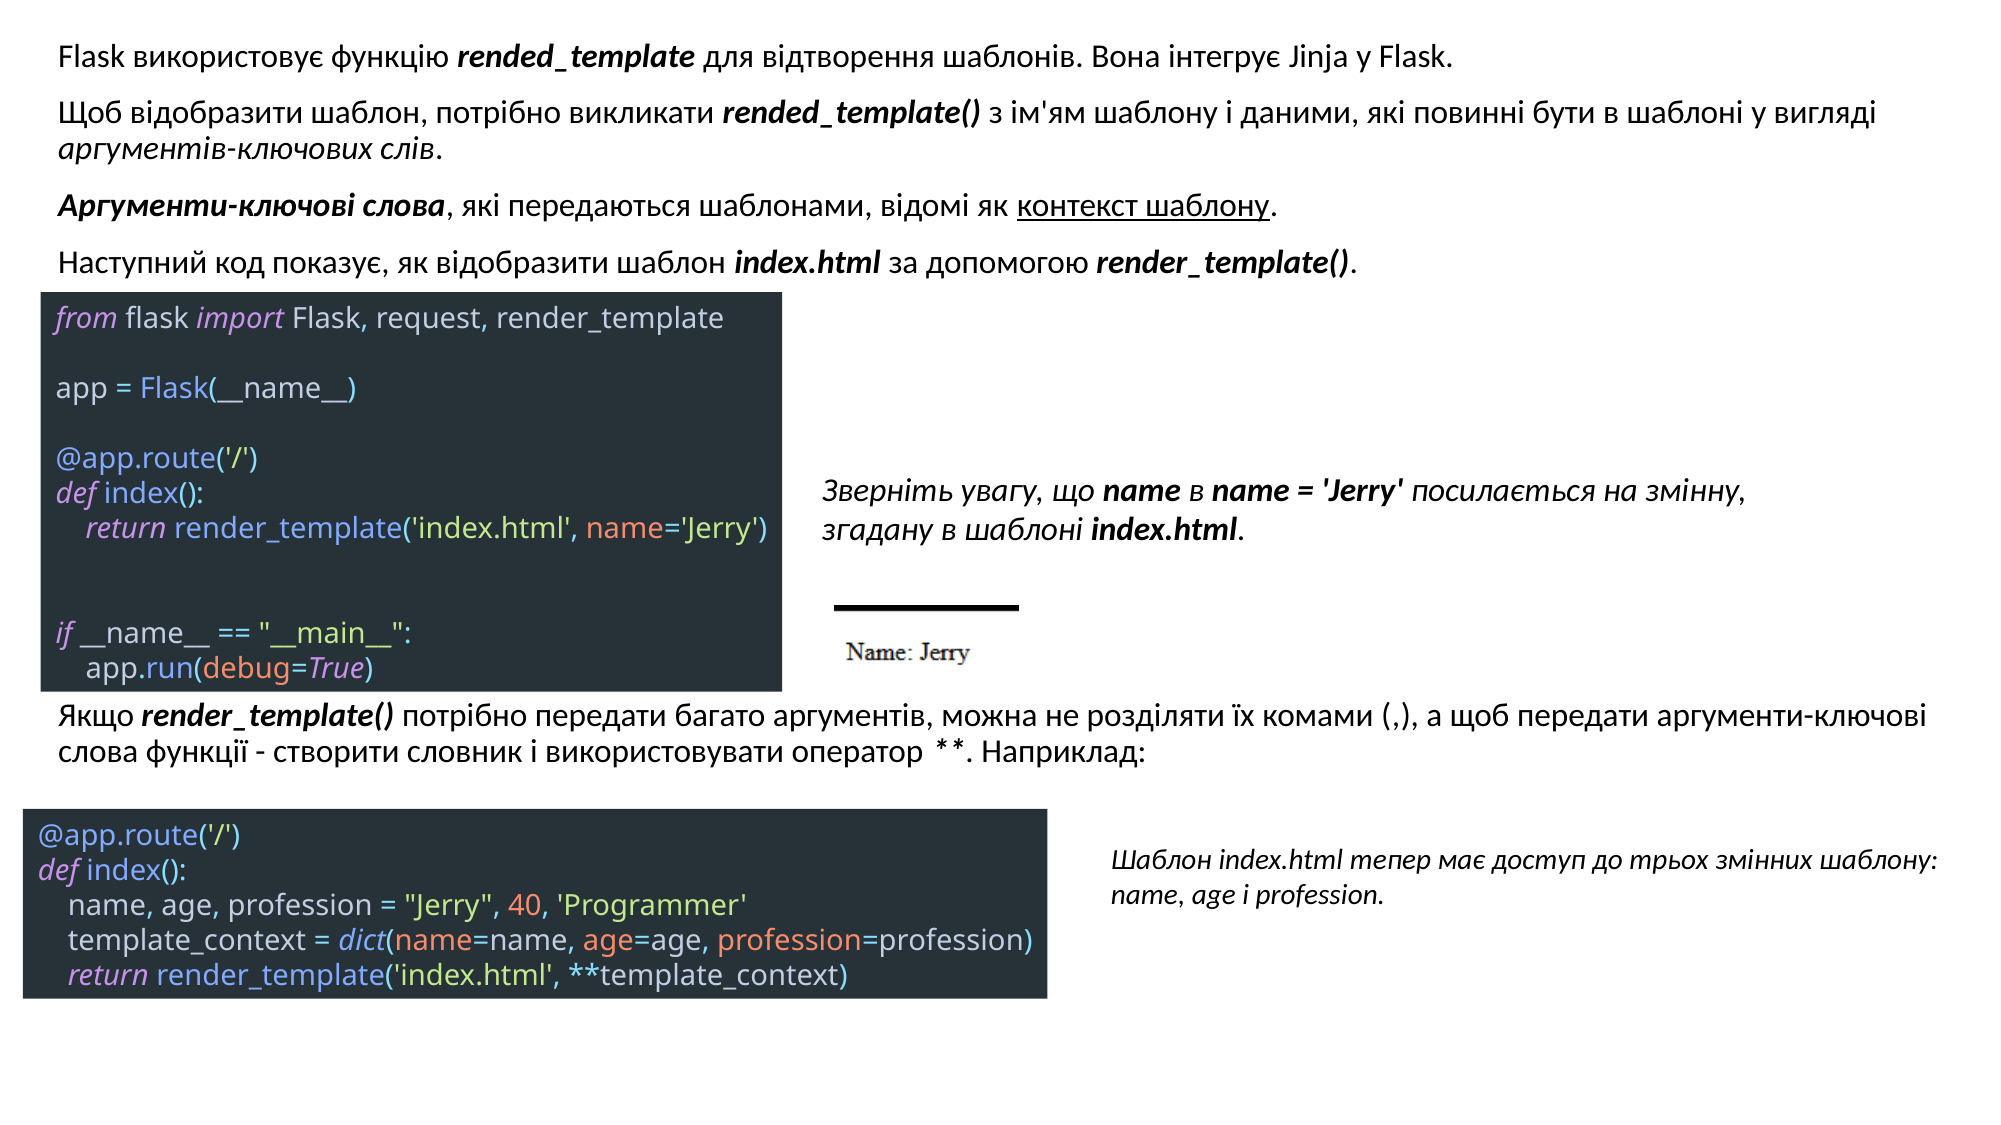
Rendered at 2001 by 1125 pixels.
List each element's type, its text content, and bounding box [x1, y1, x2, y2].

picture [833, 605, 1019, 684]
text_box @app.route('/') def index(): name, age, profession = "Jerry", 40, 'Programmer' template_context = dict(name=name, age=age, profession=profession) return render_template('index.html', **template_context) [22, 808, 1048, 999]
text_box Зверніть увагу, що name в name = 'Jerry' посилається на змінну, згадану в шаблоні index.html. [806, 460, 1807, 555]
text_box from flask import Flask, request, render_template app = Flask(__name__) @app.route('/') def index(): return render_template('index.html', name='Jerry') if __name__ == "__main__": app.run(debug=True) [40, 292, 783, 692]
list Flask використовує функцію rended_template для відтворення шаблонів. Вона інтегрує Jinja у Flask. Щоб відобразити шаблон, потрібно викликати rended_template() з ім'ям шаблону і даними, які повинні бути в шаблоні у вигляді аргументів-ключових слів. Аргументи-ключові слова, які передаються шаблонами, відомі як контекст шаблону. Наступний код показує, як відобразити шаблон index.html за допомогою render_template(). Якщо render_template() потрібно передати багато аргументів, можна не розділяти їх комами (,), а щоб передати аргументи-ключові слова функції - створити словник і використовувати оператор **. Наприклад: [43, 31, 1955, 1079]
text_box Шаблон index.html тепер має доступ до трьох змінних шаблону: name, age і profession. [1096, 832, 1969, 918]
